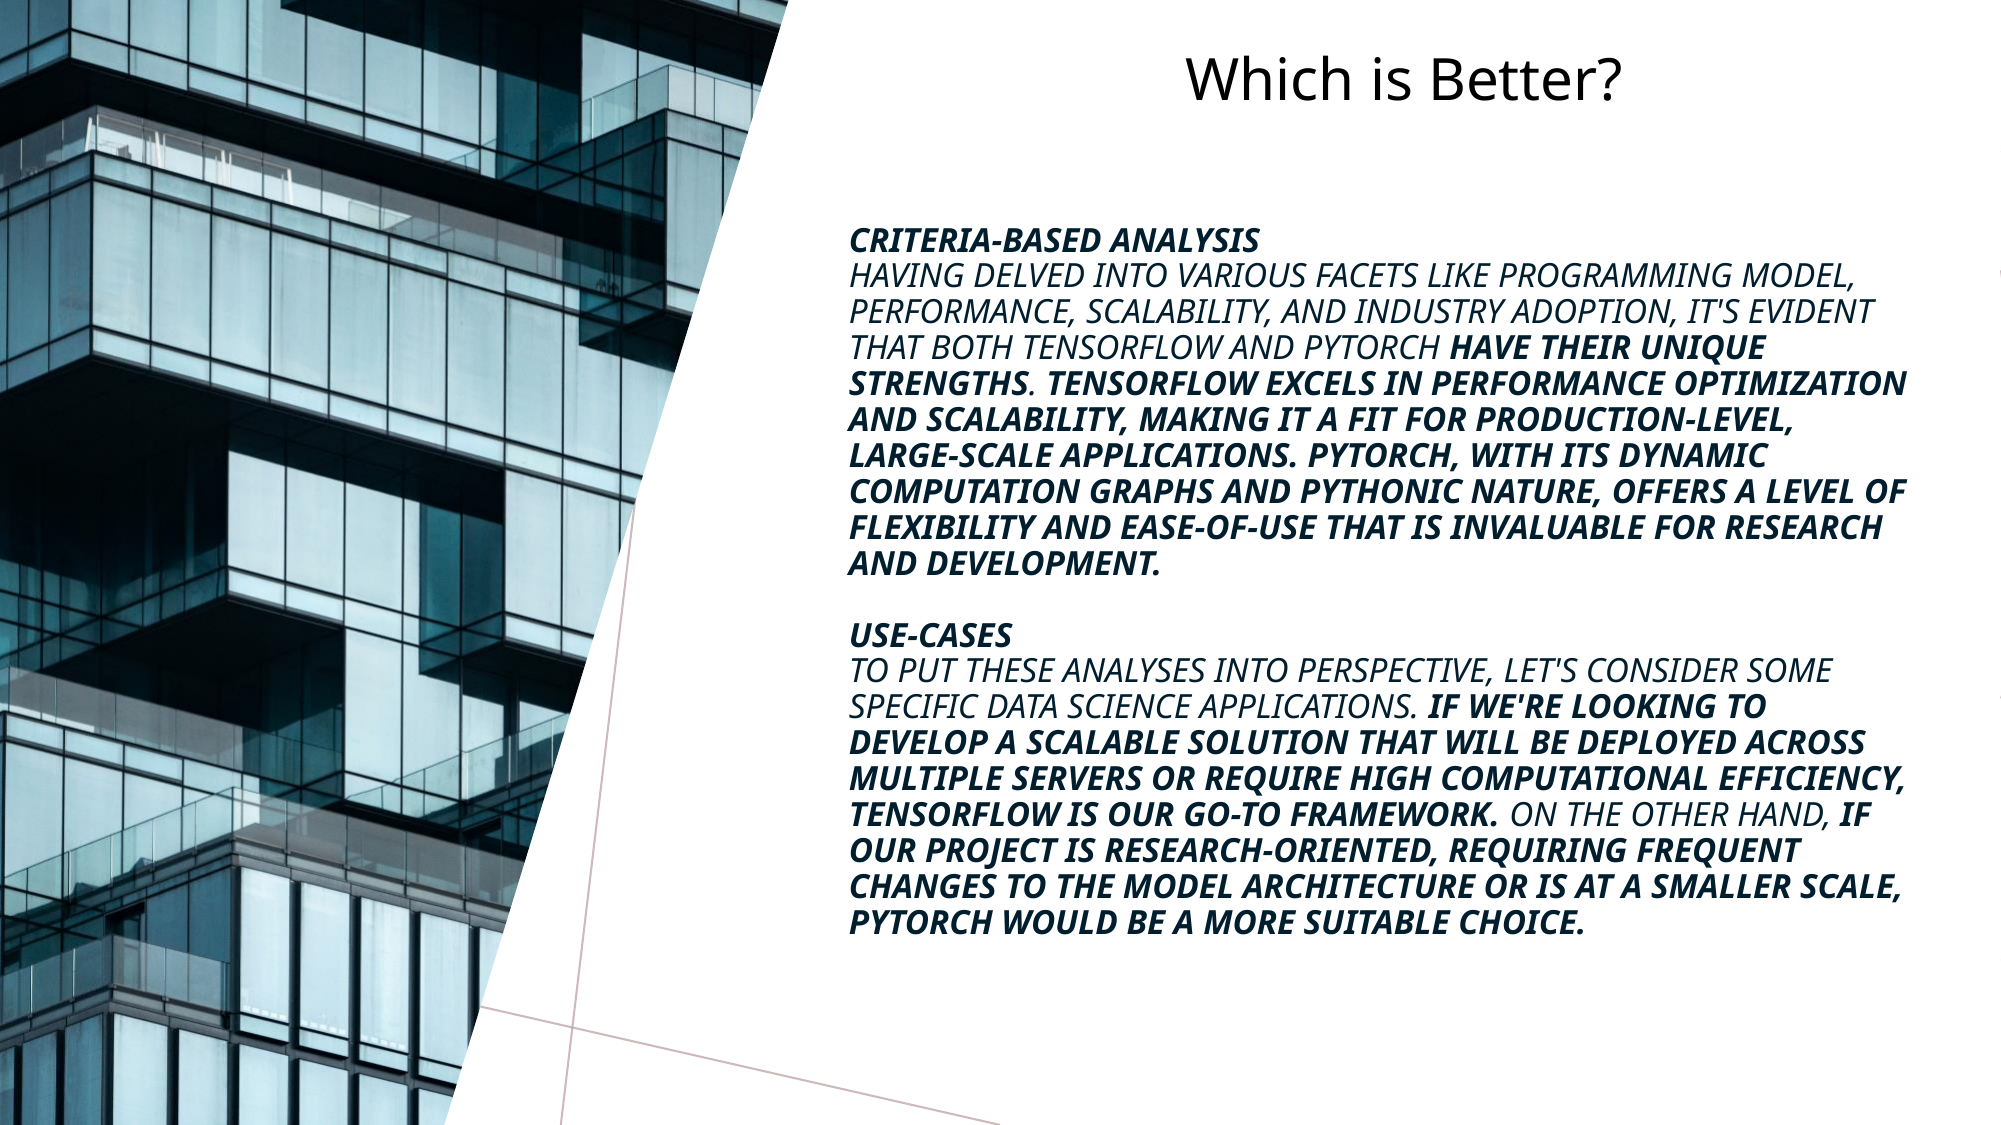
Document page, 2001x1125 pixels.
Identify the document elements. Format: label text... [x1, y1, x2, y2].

picture [0, 0, 789, 1125]
text_box Which is Better? [1170, 35, 1722, 120]
title Criteria-based Analysis Having delved into various facets like programming model, performance, scalability, and industry adoption, it's evident that both TensorFlow and PyTorch have their unique strengths. TensorFlow excels in performance optimization and scalability, making it a fit for production-level, large-scale applications. PyTorch, with its dynamic computation graphs and Pythonic nature, offers a level of flexibility and ease-of-use that is invaluable for research and development. Use-cases To put these analyses into perspective, let's consider some specific data science applications. If WE're looking to develop a scalable solution that will be deployed across multiple servers or require high computational efficiency, TensorFlow is our go-to framework. On the other hand, if our project is research-oriented, requiring frequent changes to the model architecture or is at a smaller scale, PyTorch would be a more suitable choice. [833, 120, 1928, 949]
